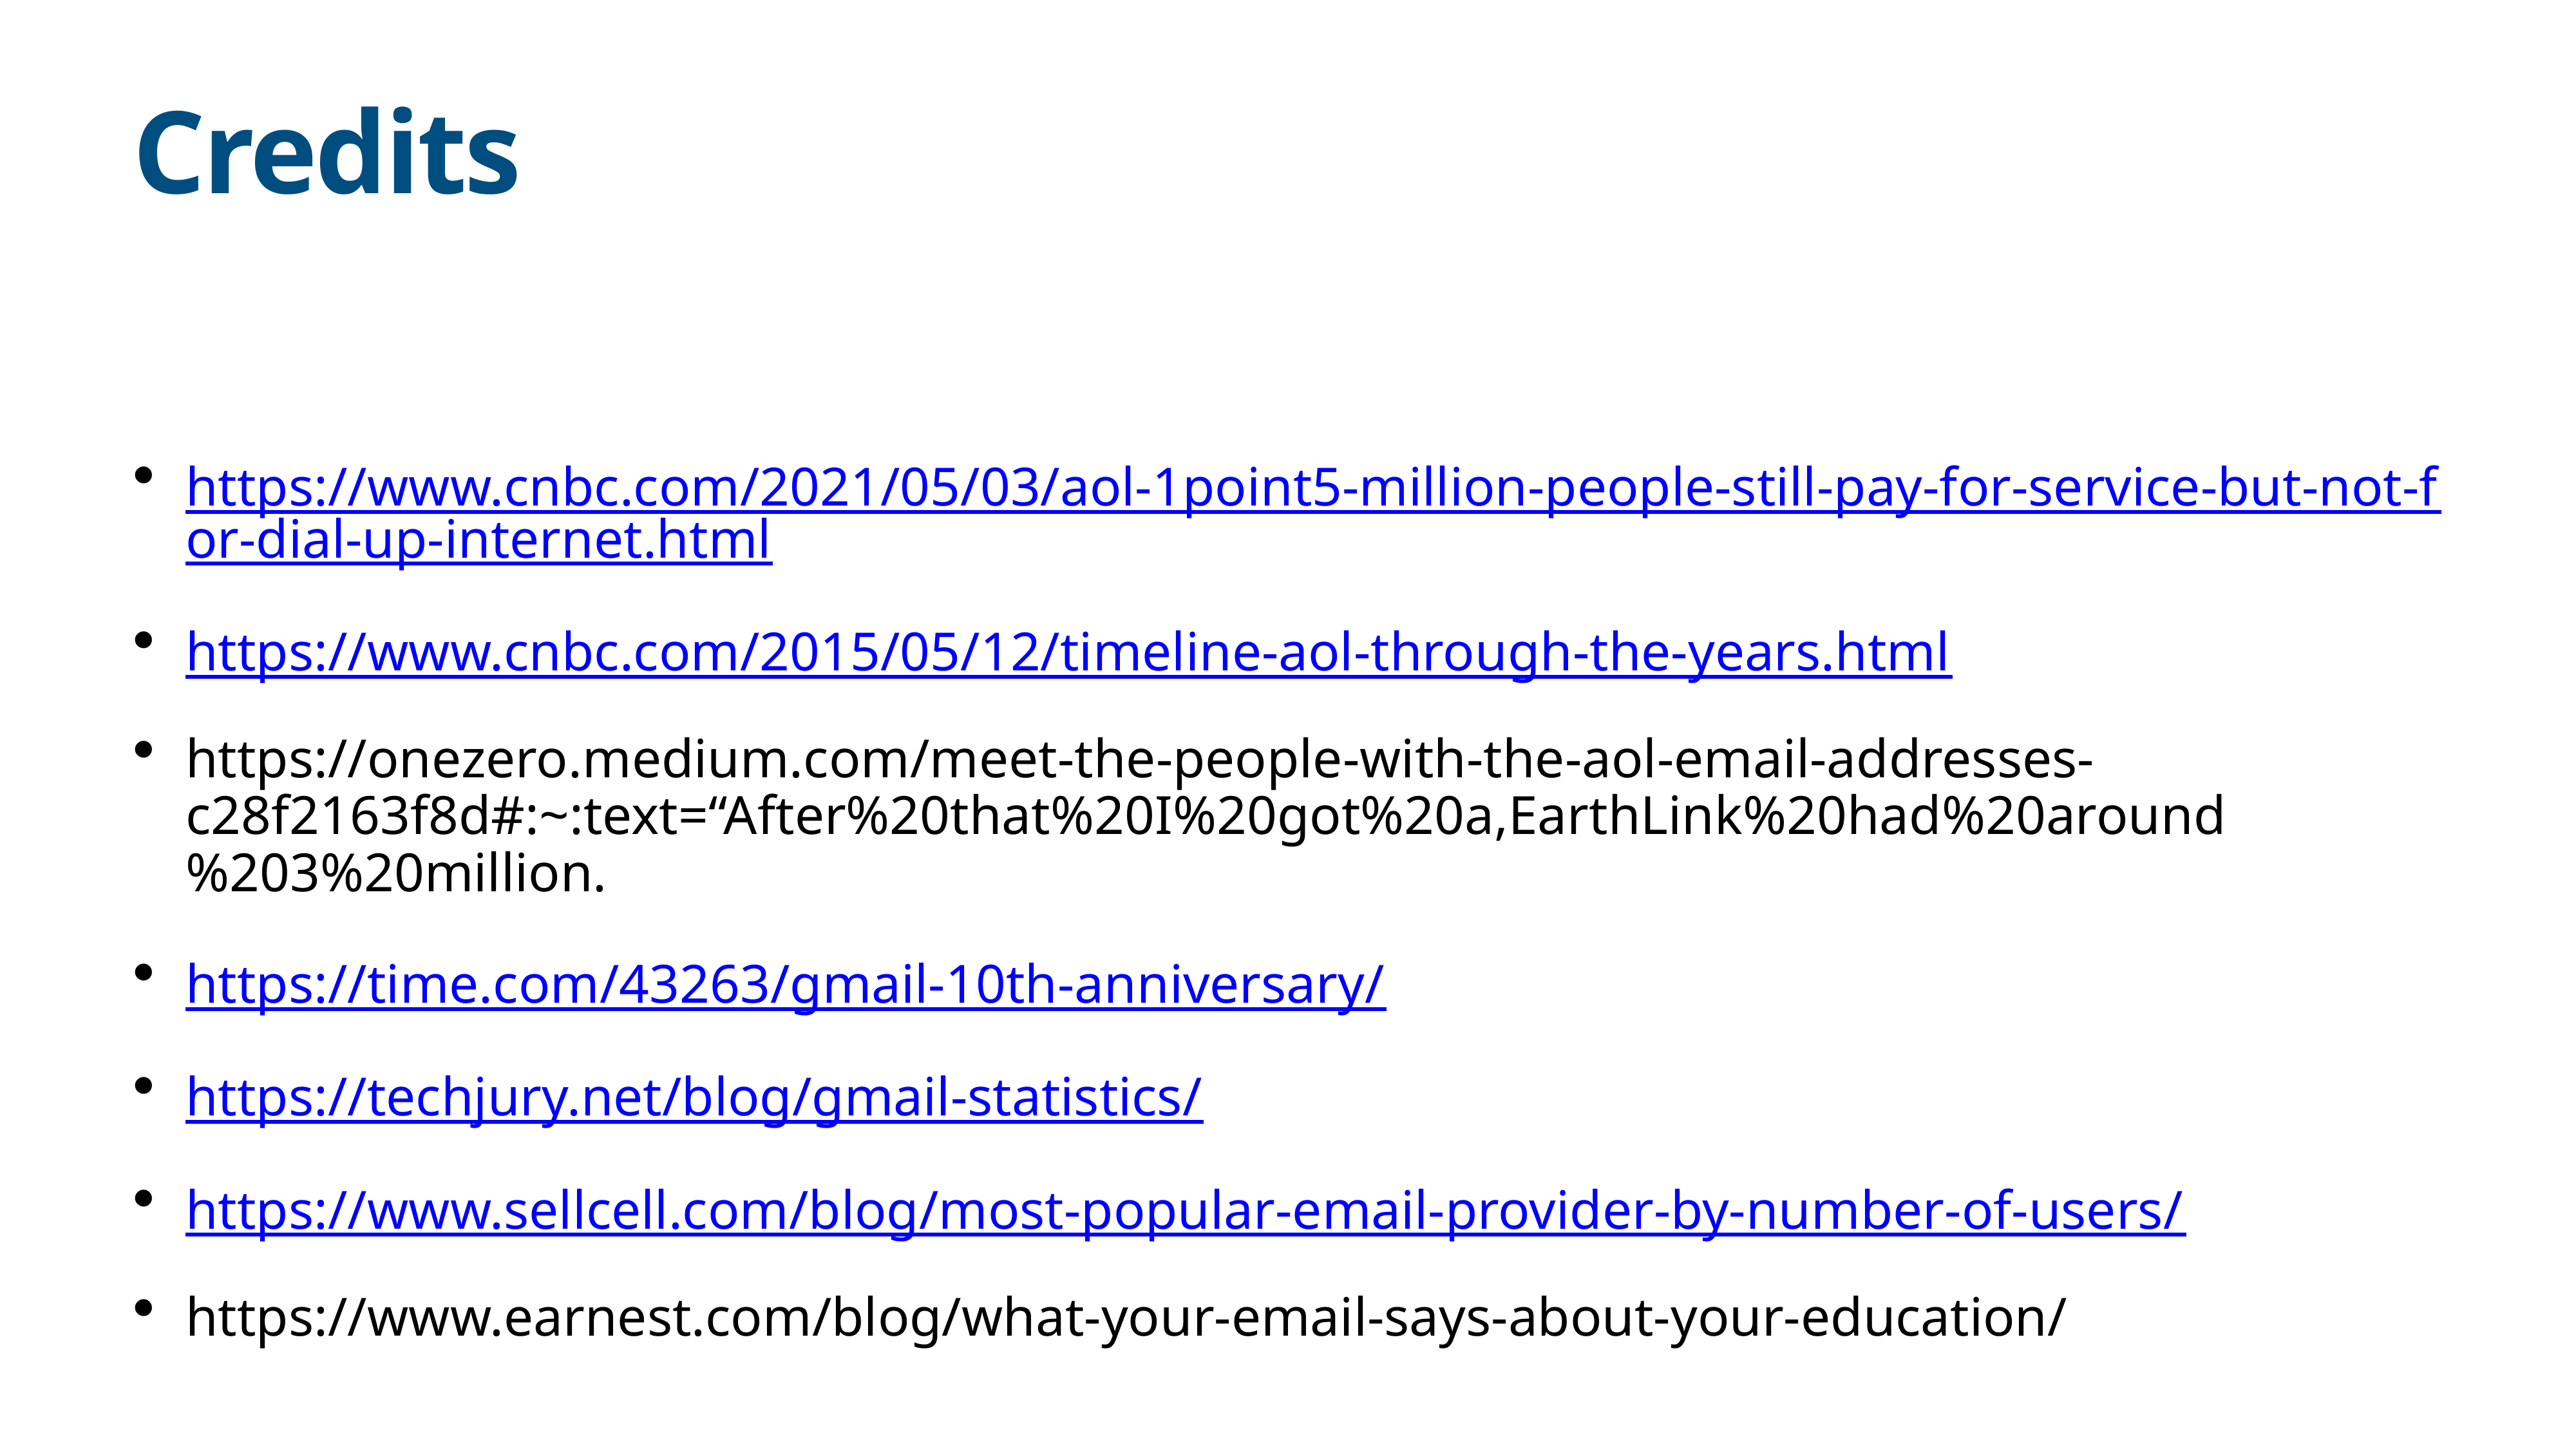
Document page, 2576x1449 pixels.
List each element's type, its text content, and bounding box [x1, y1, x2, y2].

title Credits [127, 100, 2449, 252]
list https://www.cnbc.com/2021/05/03/aol-1point5-million-people-still-pay-for-service-but-not-for-dial-up-internet.html https://www.cnbc.com/2015/05/12/timeline-aol-through-the-years.html https://onezero.medium.com/meet-the-people-with-the-aol-email-addresses-c28f2163f8d#:~:text=“After%20that%20I%20got%20a,EarthLink%20had%20around%203%20million. https://time.com/43263/gmail-10th-anniversary/ https://techjury.net/blog/gmail-statistics/ https://www.sellcell.com/blog/most-popular-email-provider-by-number-of-users/ https://www.earnest.com/blog/what-your-email-says-about-your-education/ [127, 448, 2449, 1321]
